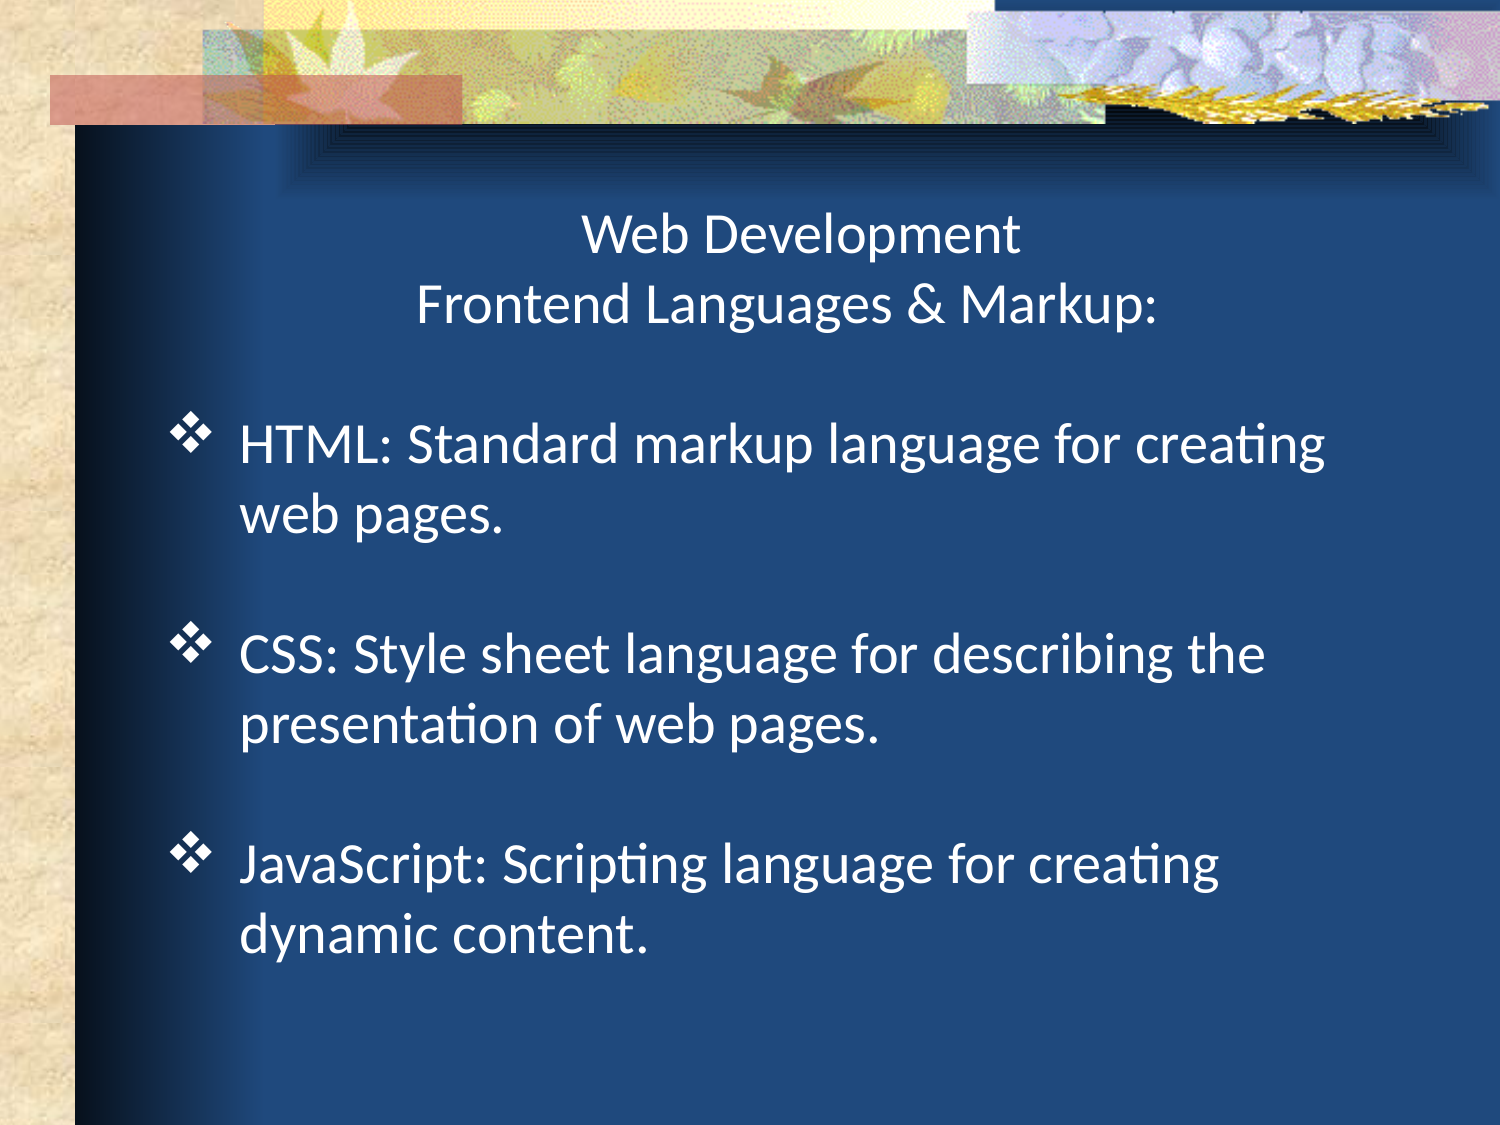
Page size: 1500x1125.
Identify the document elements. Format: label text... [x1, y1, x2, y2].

text_box Web Development Frontend Languages & Markup: HTML: Standard markup language for creating web pages. CSS: Style sheet language for describing the presentation of web pages. JavaScript: Scripting language for creating dynamic content. [149, 187, 1413, 972]
picture [0, 0, 1500, 1125]
